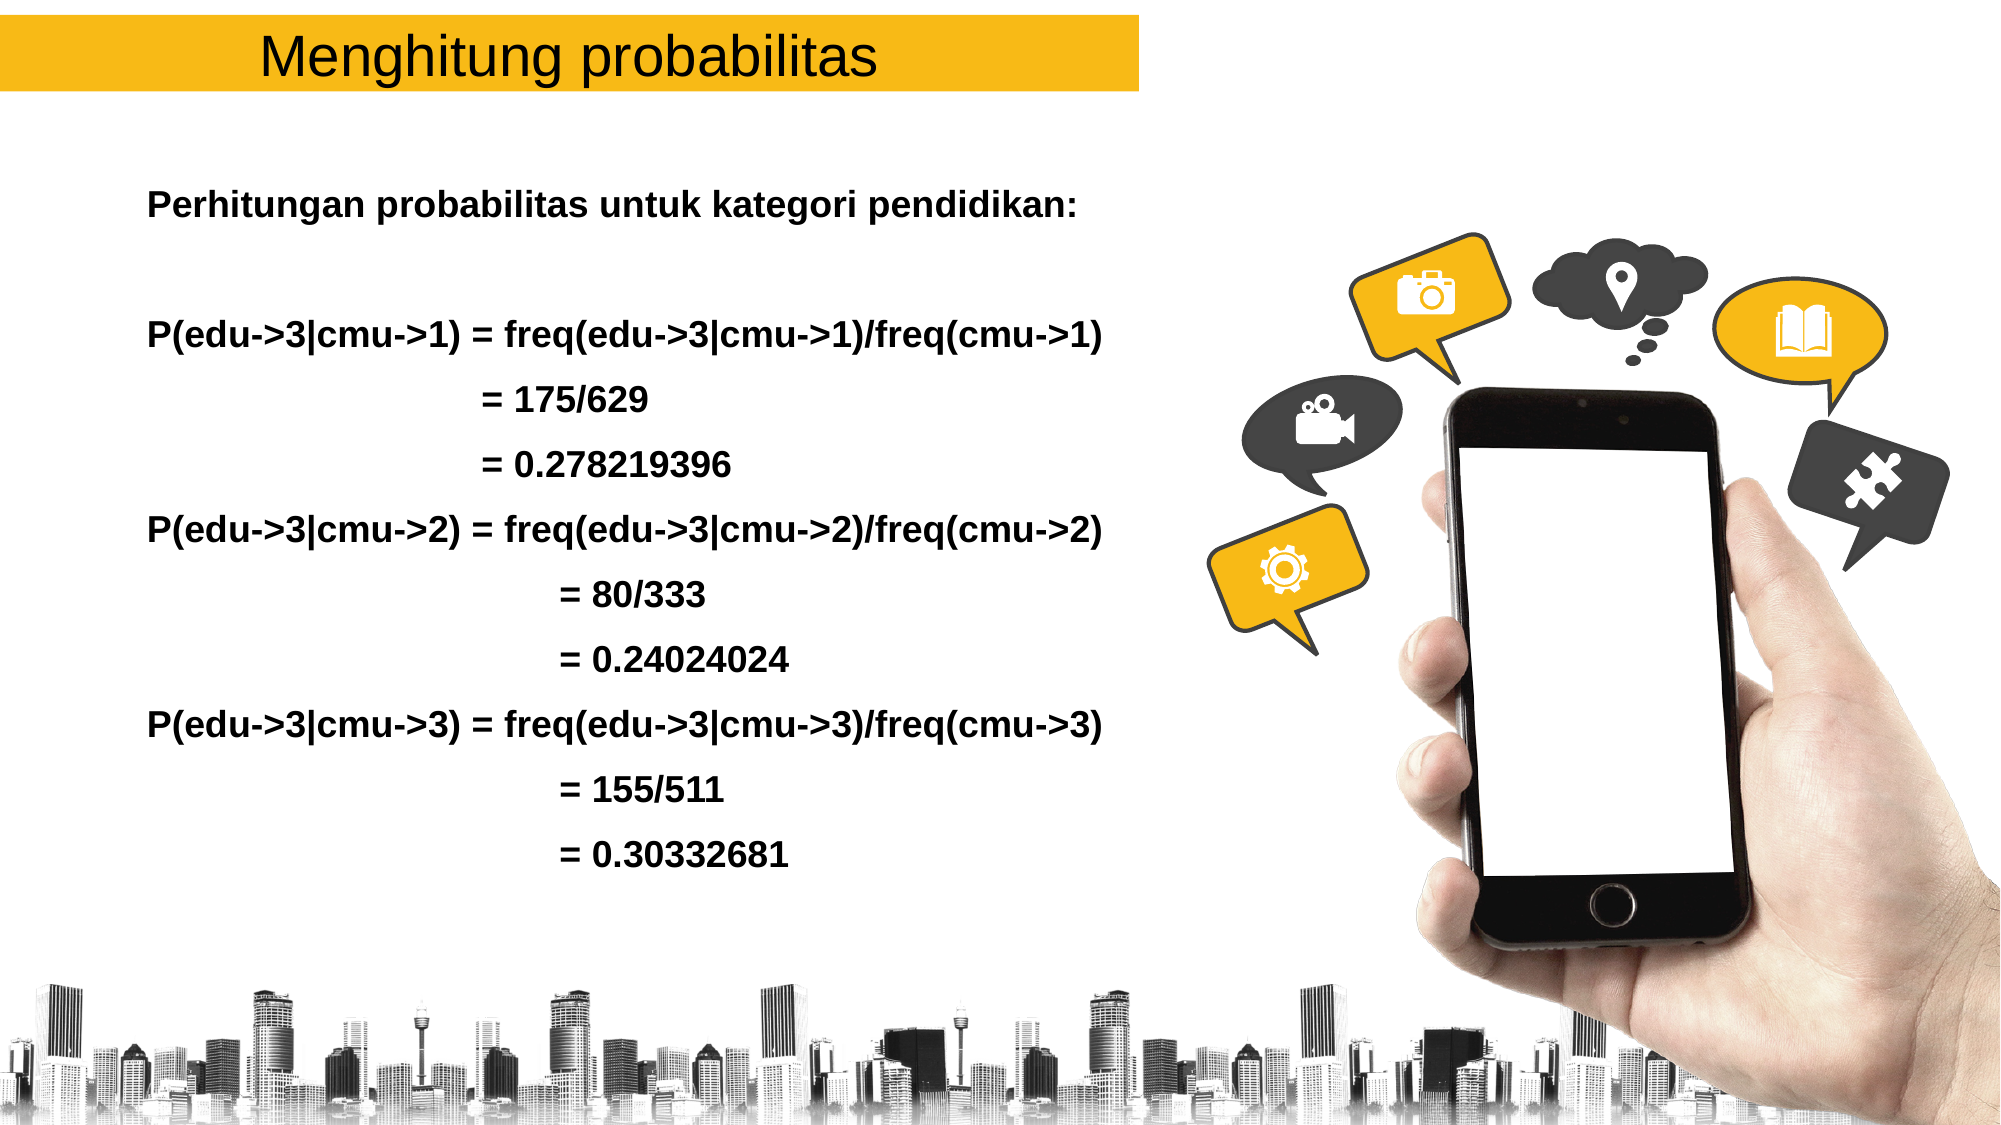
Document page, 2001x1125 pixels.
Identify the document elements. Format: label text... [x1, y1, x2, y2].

text_box [1349, 233, 1511, 385]
text_box [1396, 269, 1456, 316]
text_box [1542, 237, 1716, 355]
text_box [1207, 504, 1369, 656]
table_header Perhitungan probabilitas untuk kategori pendidikan: P(edu->3|cmu->1) = freq(edu->3|cmu->1)/freq(cmu->1) = 175/629 = 0.278219396 P(edu->3|cmu->2) = freq(edu->3|cmu->2)/freq(cmu->2) = 80/333 = 0.24024024 P(edu->3|cmu->3) = freq(edu->3|cmu->3)/freq(cmu->3) = 155/511 = 0.30332681 [24, 163, 1138, 875]
text_box [1716, 277, 1888, 415]
text_box [1258, 543, 1311, 596]
text_box [1842, 450, 1904, 512]
picture [0, 385, 2001, 1125]
text_box [1774, 303, 1833, 358]
text_box Menghitung probabilitas [0, 14, 1140, 93]
text_box [1294, 392, 1356, 446]
text_box [1788, 420, 1949, 572]
text_box [1242, 376, 1402, 496]
